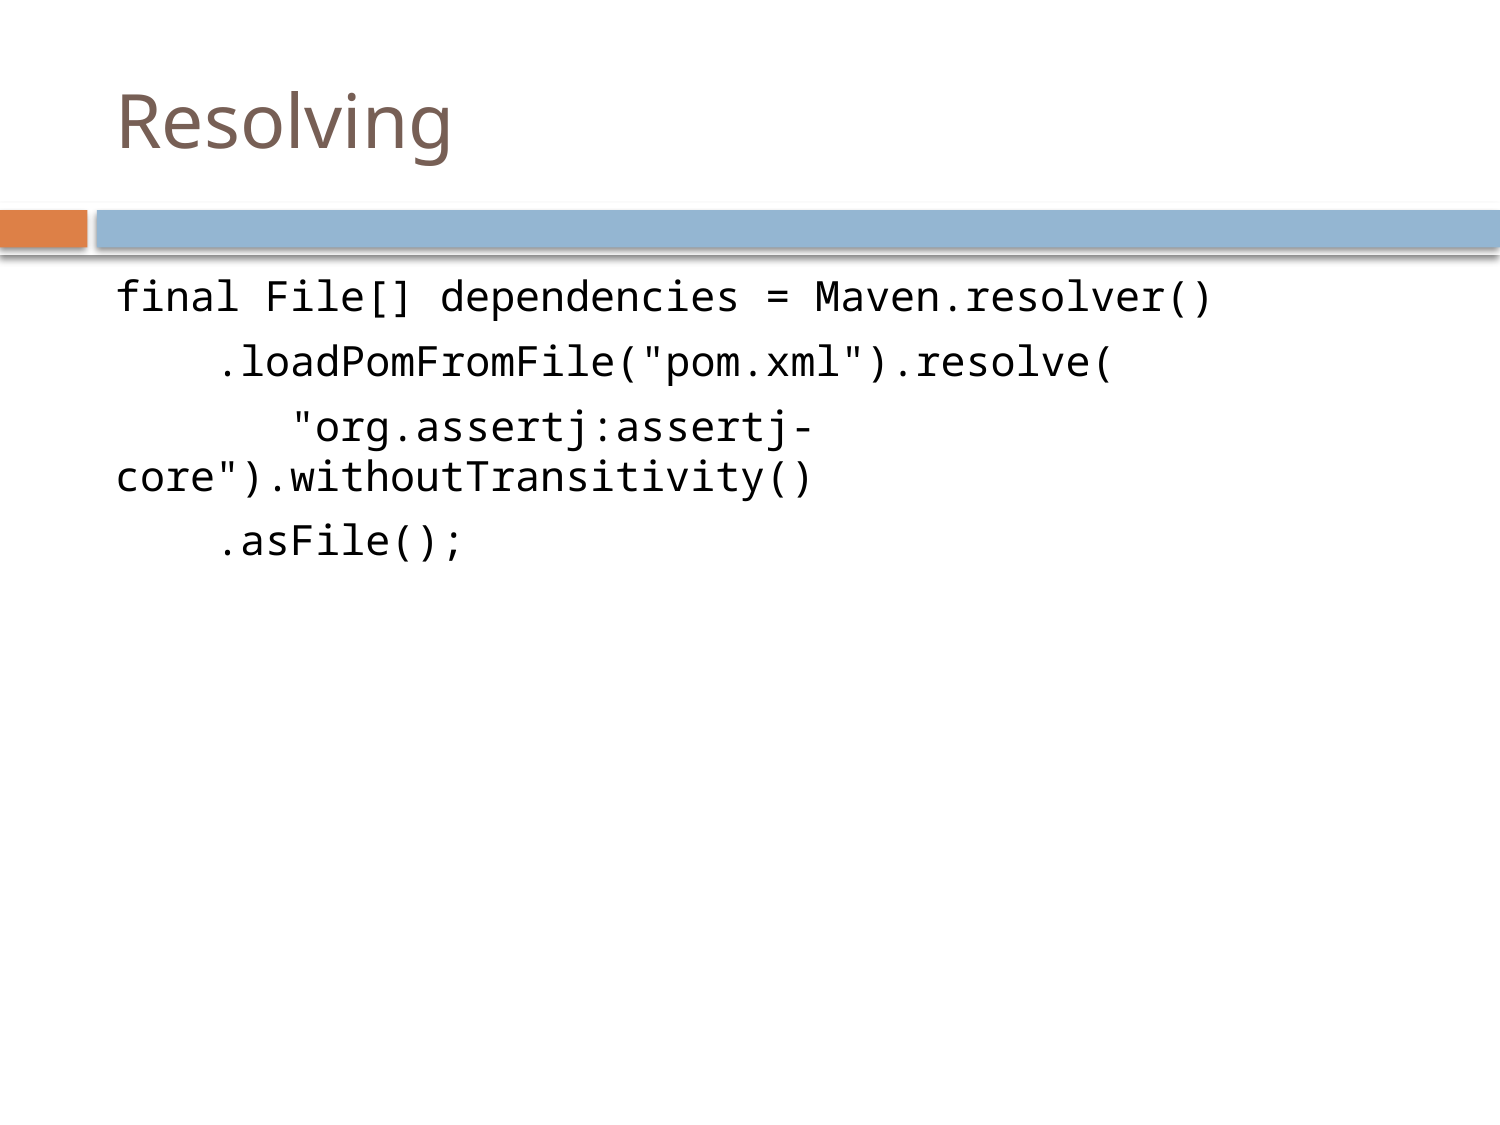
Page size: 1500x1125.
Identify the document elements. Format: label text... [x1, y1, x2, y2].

title Resolving [100, 37, 1438, 200]
list final File[] dependencies = Maven.resolver() .loadPomFromFile("pom.xml").resolve( "org.assertj:assertj-core").withoutTransitivity() .asFile(); [100, 262, 1438, 1035]
